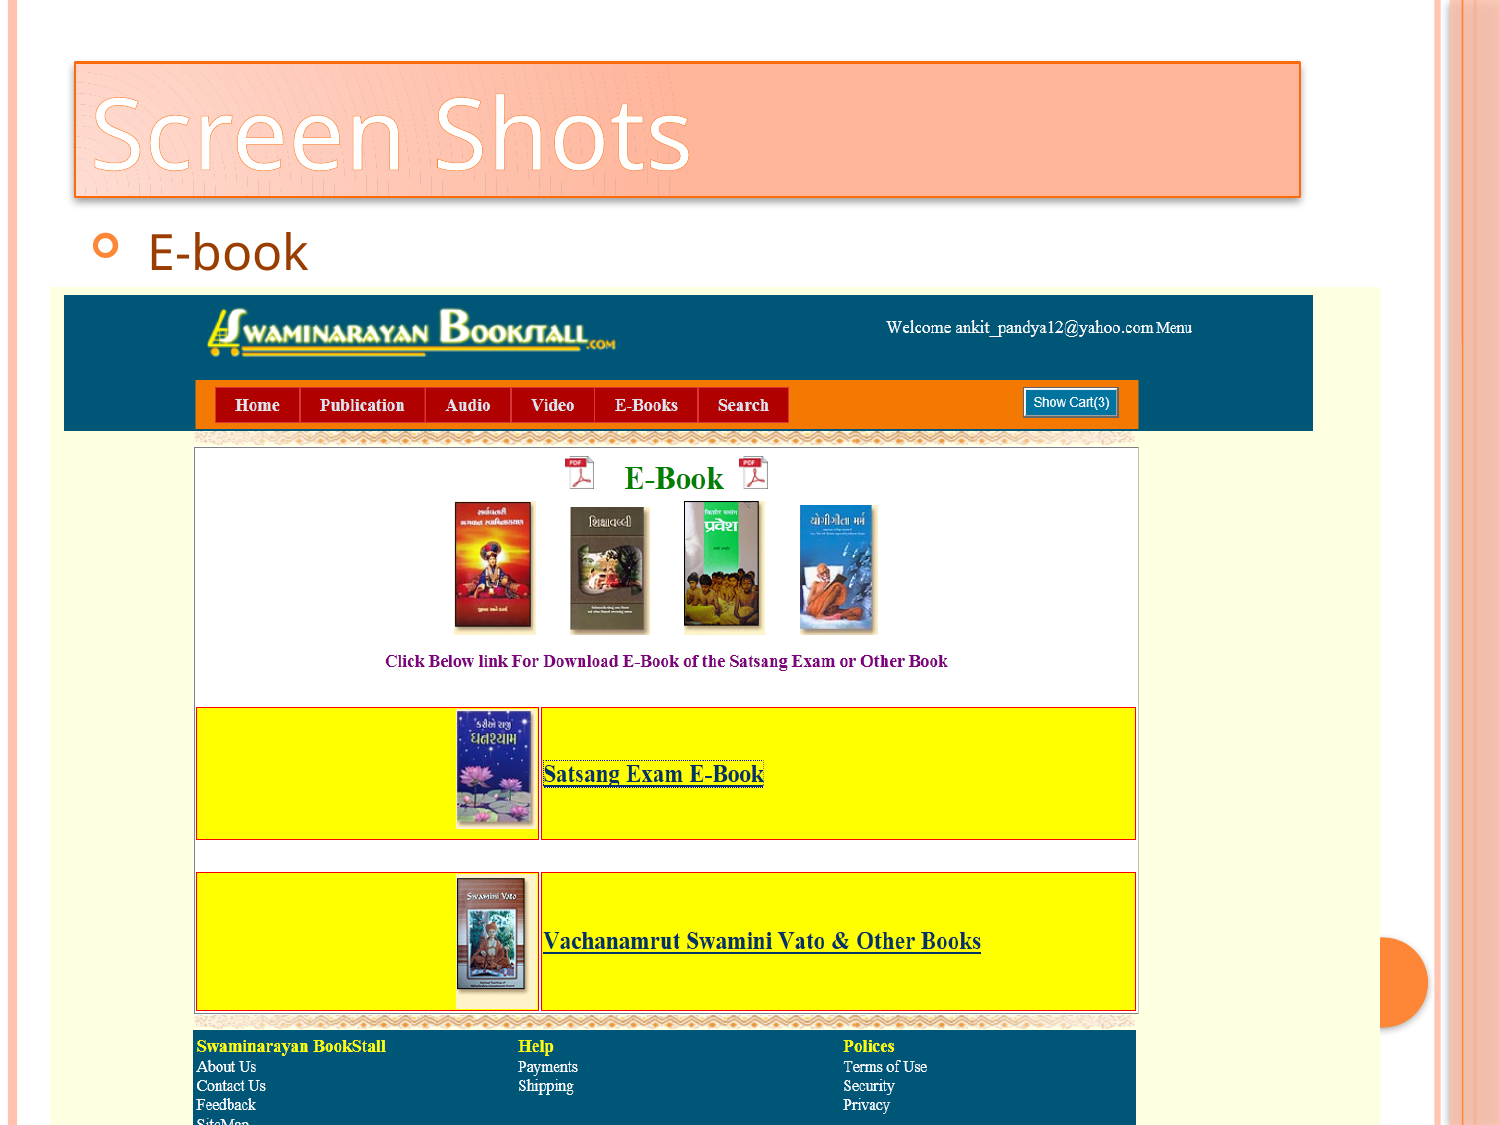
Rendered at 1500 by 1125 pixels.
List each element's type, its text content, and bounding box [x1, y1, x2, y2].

picture [220, 1044, 226, 1051]
text_box Screen Shots [74, 61, 1301, 198]
picture [301, 1044, 307, 1051]
picture [871, 1065, 878, 1071]
picture [49, 286, 1381, 1125]
picture [344, 1041, 350, 1051]
picture [322, 1044, 330, 1051]
picture [247, 1099, 252, 1109]
picture [258, 1044, 264, 1051]
list E-book [74, 212, 1301, 284]
picture [373, 1041, 379, 1051]
